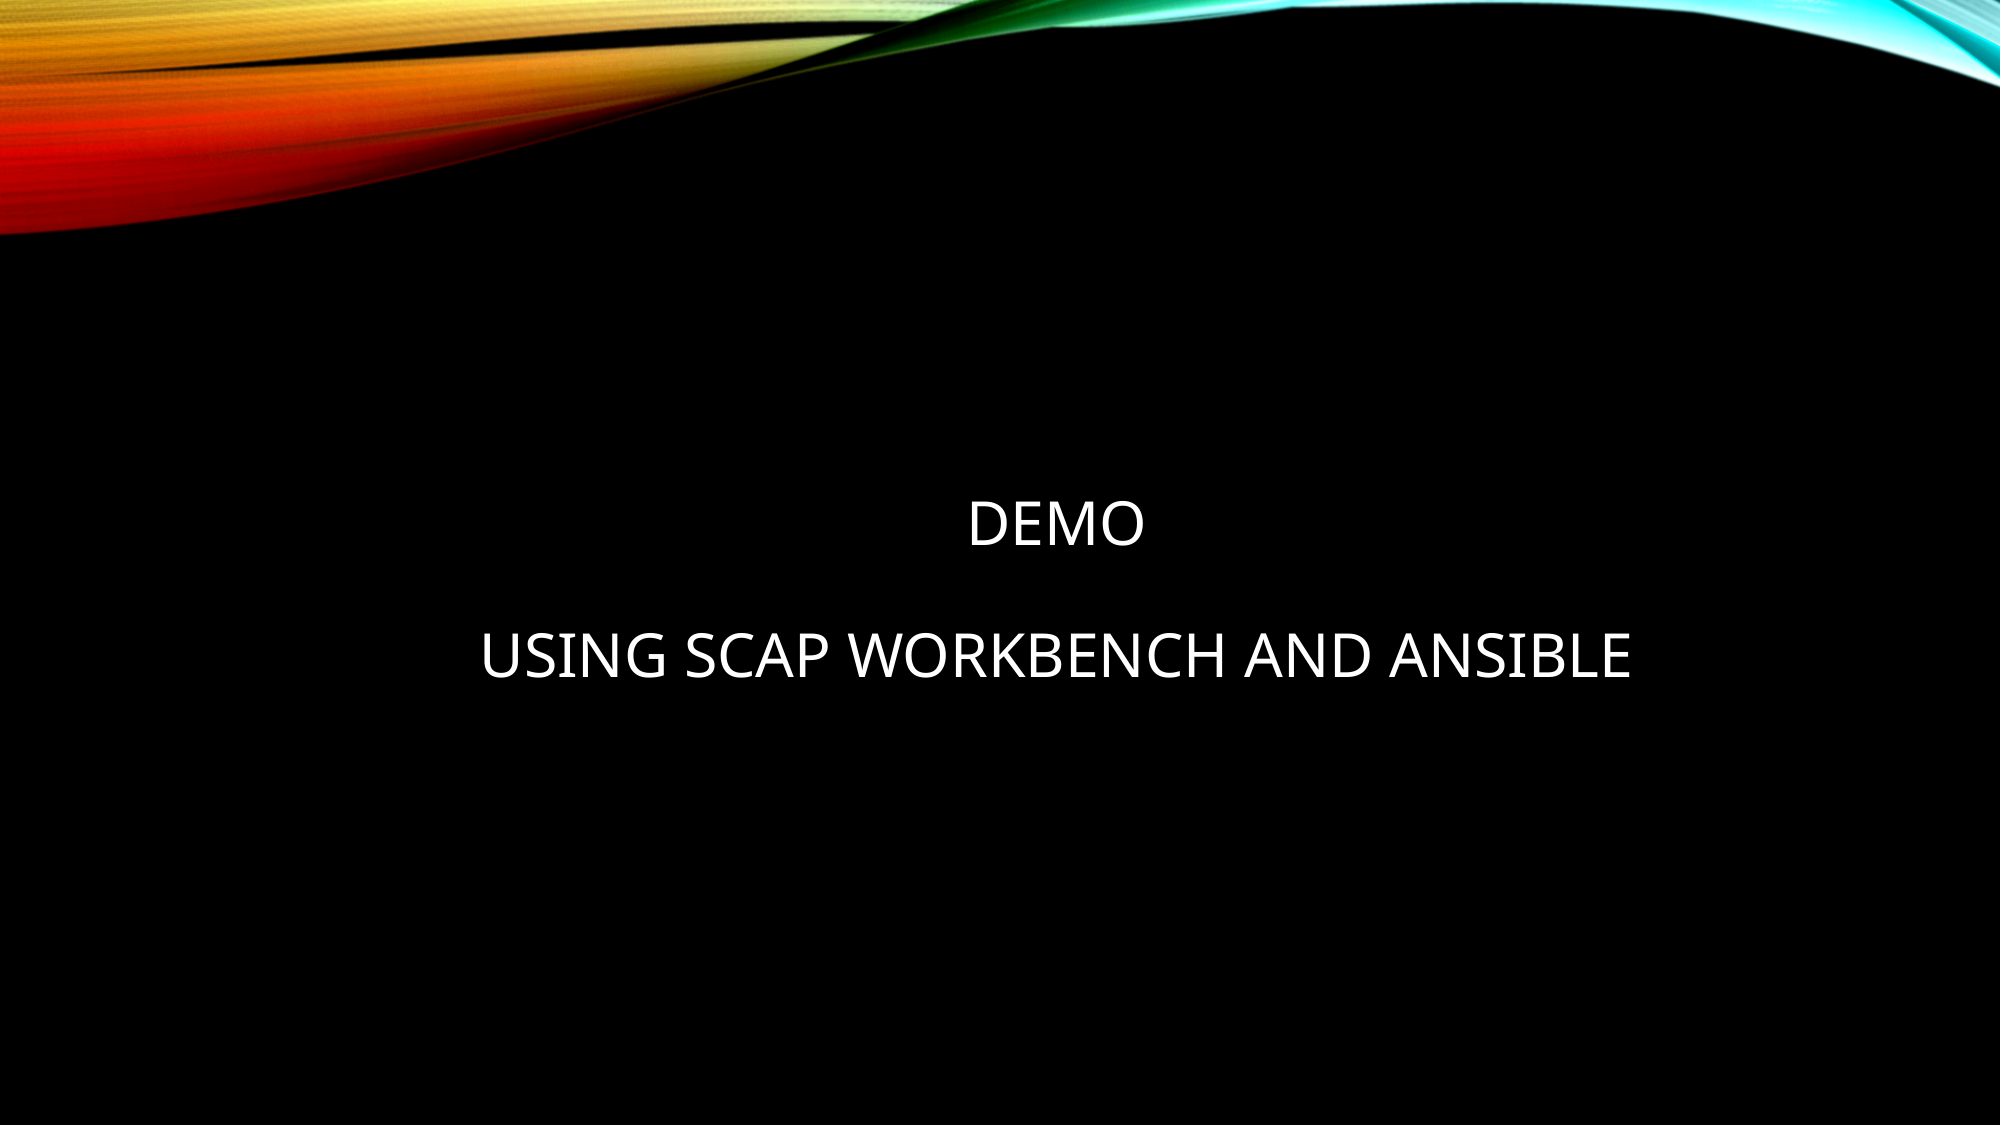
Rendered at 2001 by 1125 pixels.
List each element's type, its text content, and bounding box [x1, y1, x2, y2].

picture [0, 0, 2000, 237]
title DEMO using SCAP Workbench and Ansible [227, 485, 1887, 698]
